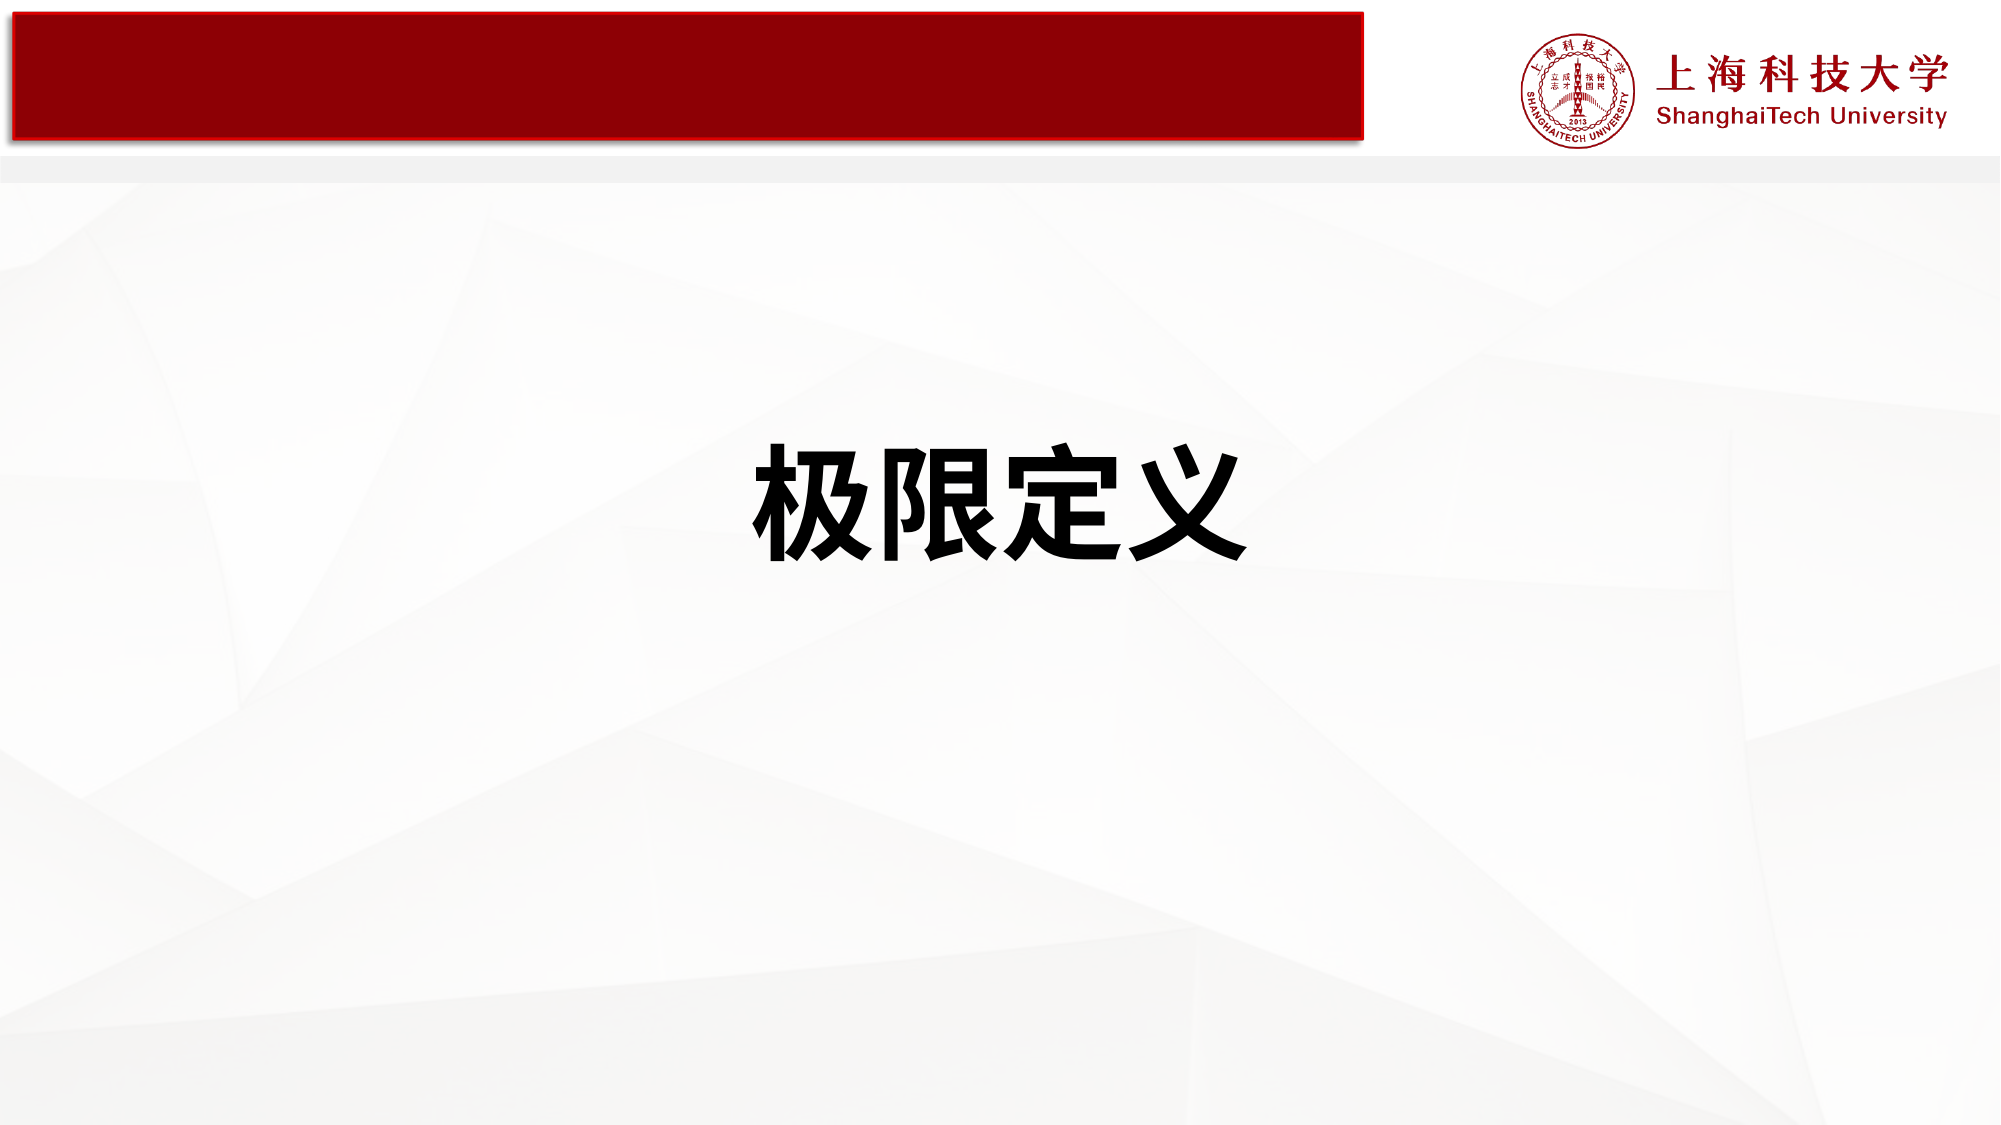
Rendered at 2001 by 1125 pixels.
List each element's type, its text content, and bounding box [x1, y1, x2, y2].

title 极限定义 [249, 424, 1750, 576]
picture [1520, 33, 1948, 149]
picture [0, 7, 2000, 183]
